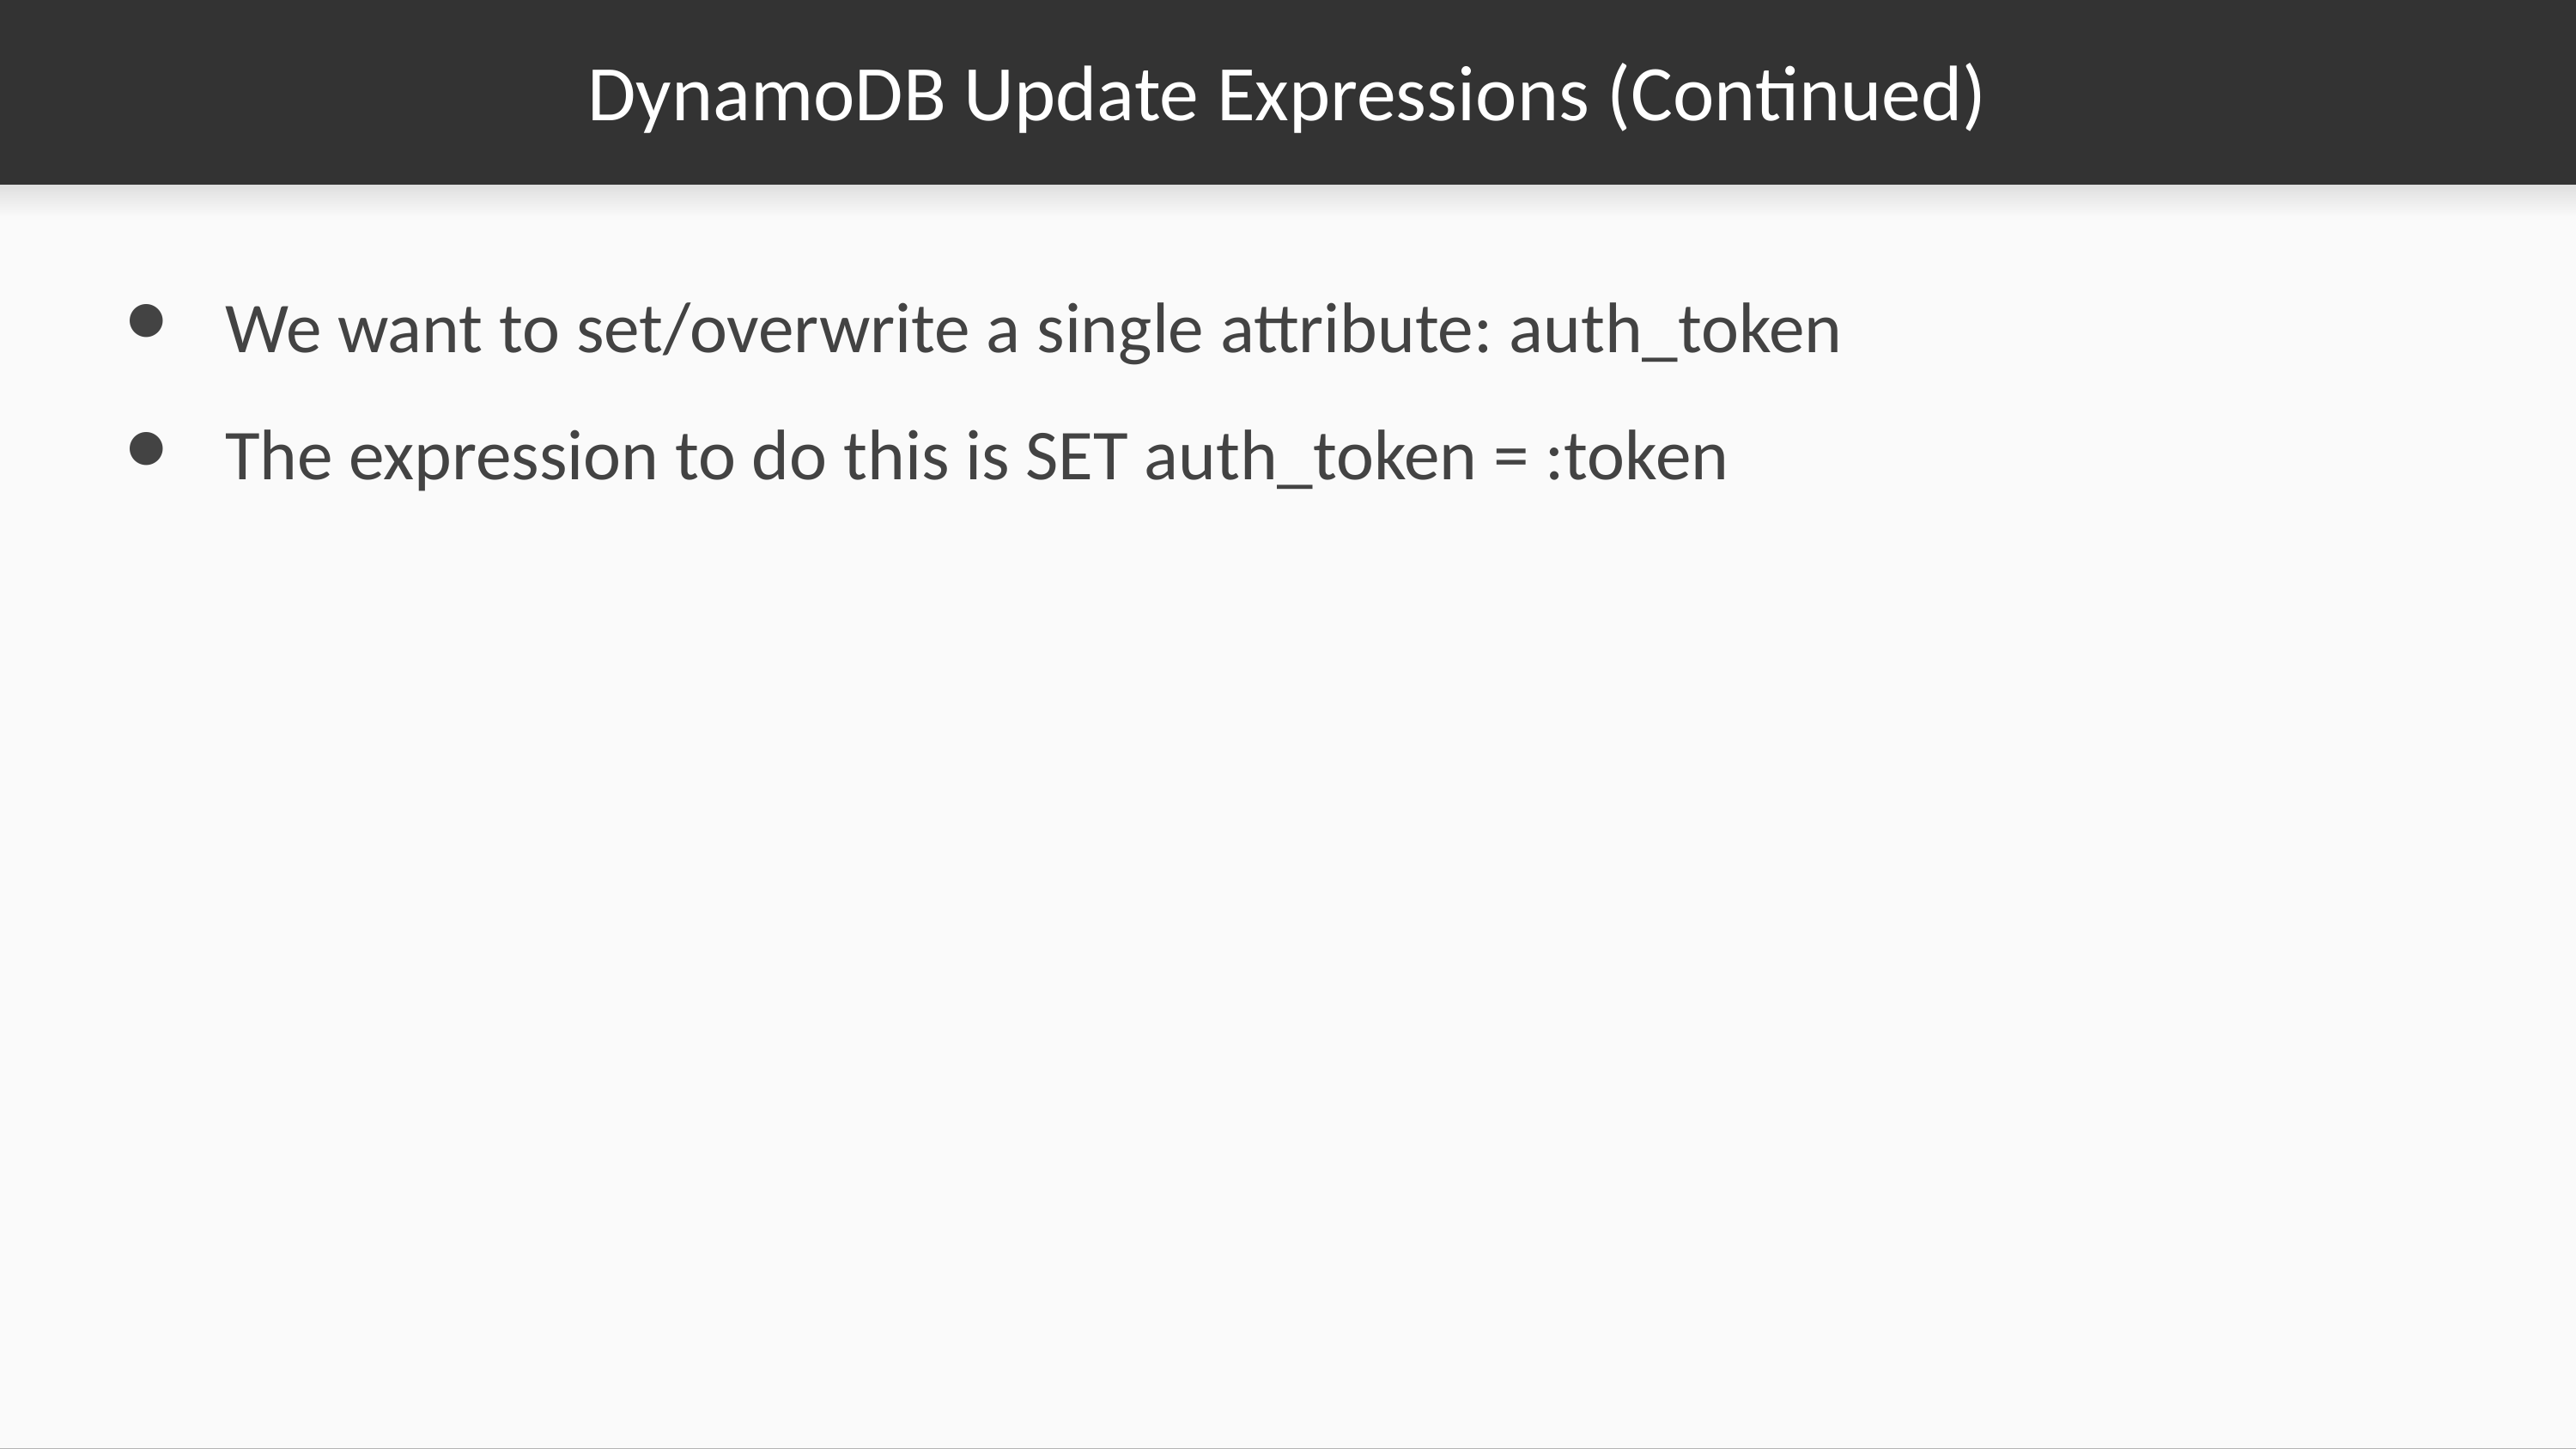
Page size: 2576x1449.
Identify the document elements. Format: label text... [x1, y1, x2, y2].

text_box We want to set/overwrite a single attribute: auth_token The expression to do this is SET auth_token = :token [70, 241, 2568, 1396]
title DynamoDB Update Expressions (Continued) [28, 4, 2547, 174]
